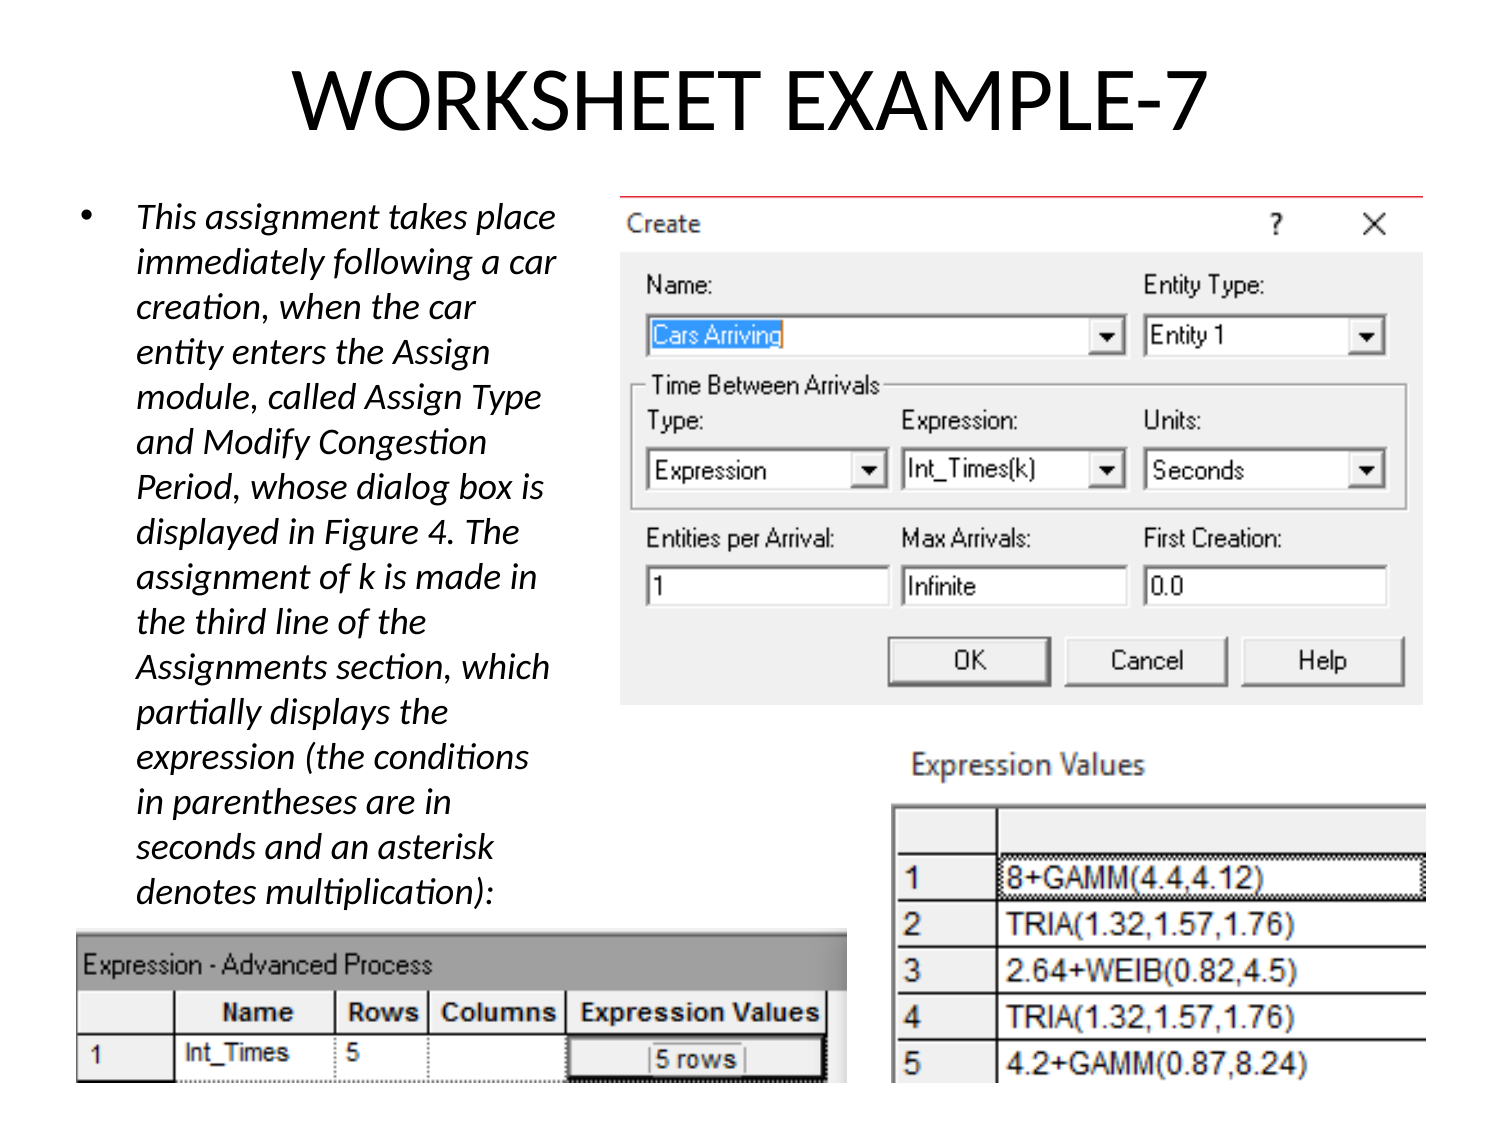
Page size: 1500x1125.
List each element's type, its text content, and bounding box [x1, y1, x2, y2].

picture [76, 928, 848, 1083]
picture [891, 727, 1426, 1083]
title WORKSHEET EXAMPLE-7 [76, 0, 1427, 188]
picture [619, 196, 1423, 705]
list This assignment takes place immediately following a car creation, when the car entity enters the Assign module, called Assign Type and Modify Congestion Period, whose dialog box is displayed in Figure 4. The assignment of k is made in the third line of the Assignments section, which partially displays the expression (the conditions in parentheses are in seconds and an asterisk denotes multiplication): [64, 184, 575, 917]
